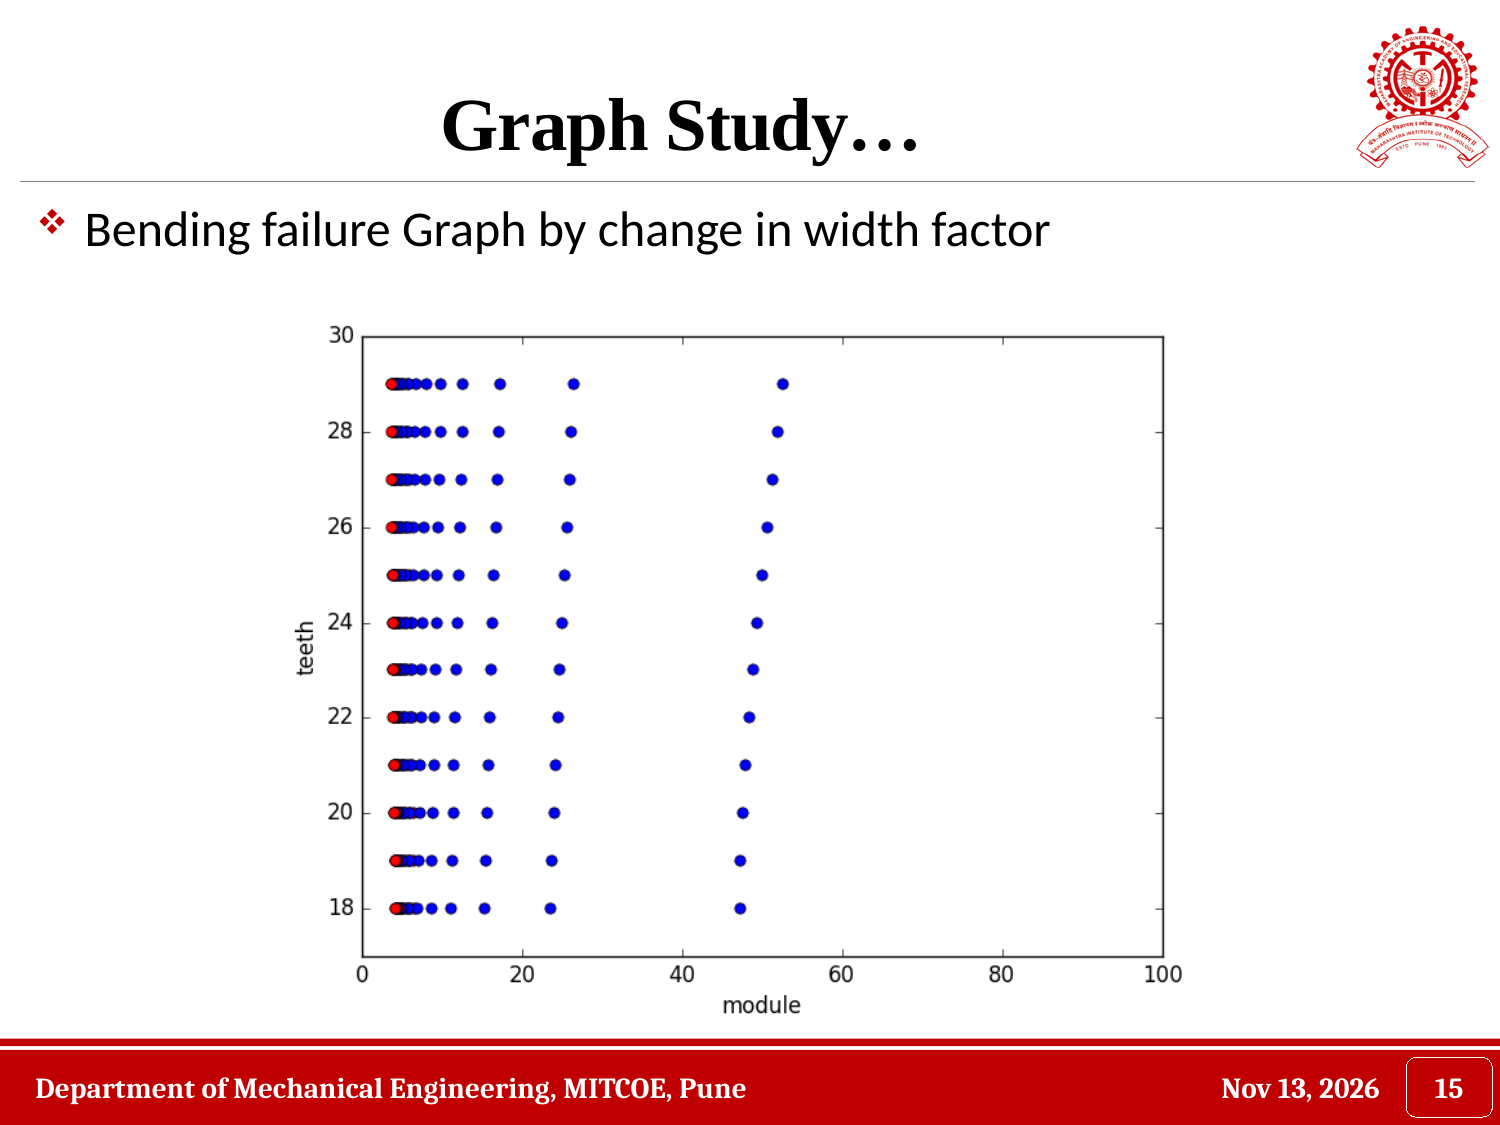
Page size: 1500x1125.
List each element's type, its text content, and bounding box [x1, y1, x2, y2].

slide_number 25-Apr-16 [1184, 1057, 1396, 1118]
title Graph Study… [22, 23, 1342, 174]
slide_number 15 [1406, 1057, 1493, 1118]
footer Department of Mechanical Engineering, MITCOE, Pune [20, 1057, 1175, 1118]
list Bending failure Graph by change in width factor [21, 189, 1477, 1029]
picture [233, 258, 1267, 1034]
picture [1356, 26, 1490, 168]
